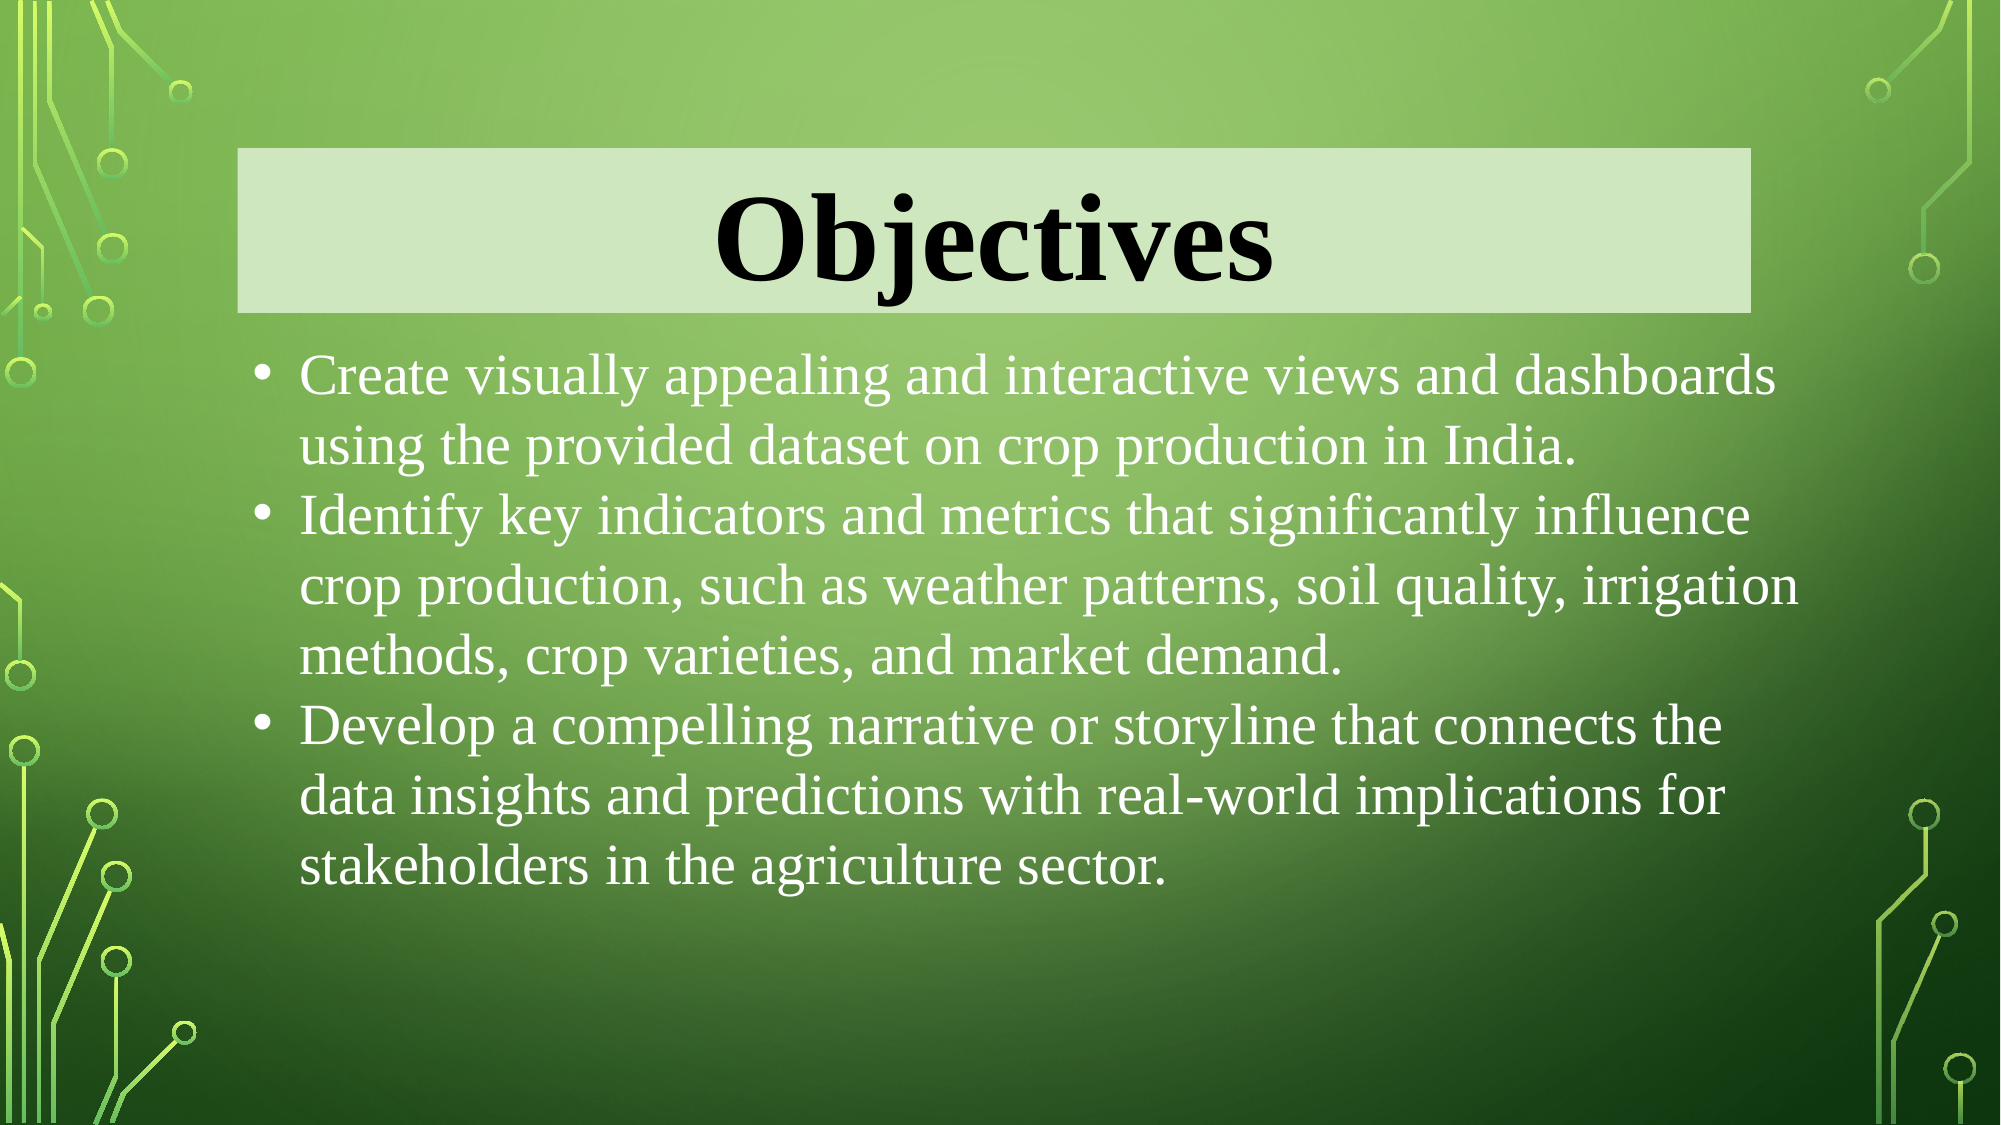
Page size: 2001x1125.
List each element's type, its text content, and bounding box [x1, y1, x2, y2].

text_box Objectives [237, 148, 1751, 313]
text_box Create visually appealing and interactive views and dashboards using the provided dataset on crop production in India. Identify key indicators and metrics that significantly influence crop production, such as weather patterns, soil quality, irrigation methods, crop varieties, and market demand. Develop a compelling narrative or storyline that connects the data insights and predictions with real-world implications for stakeholders in the agriculture sector. [237, 328, 1831, 904]
